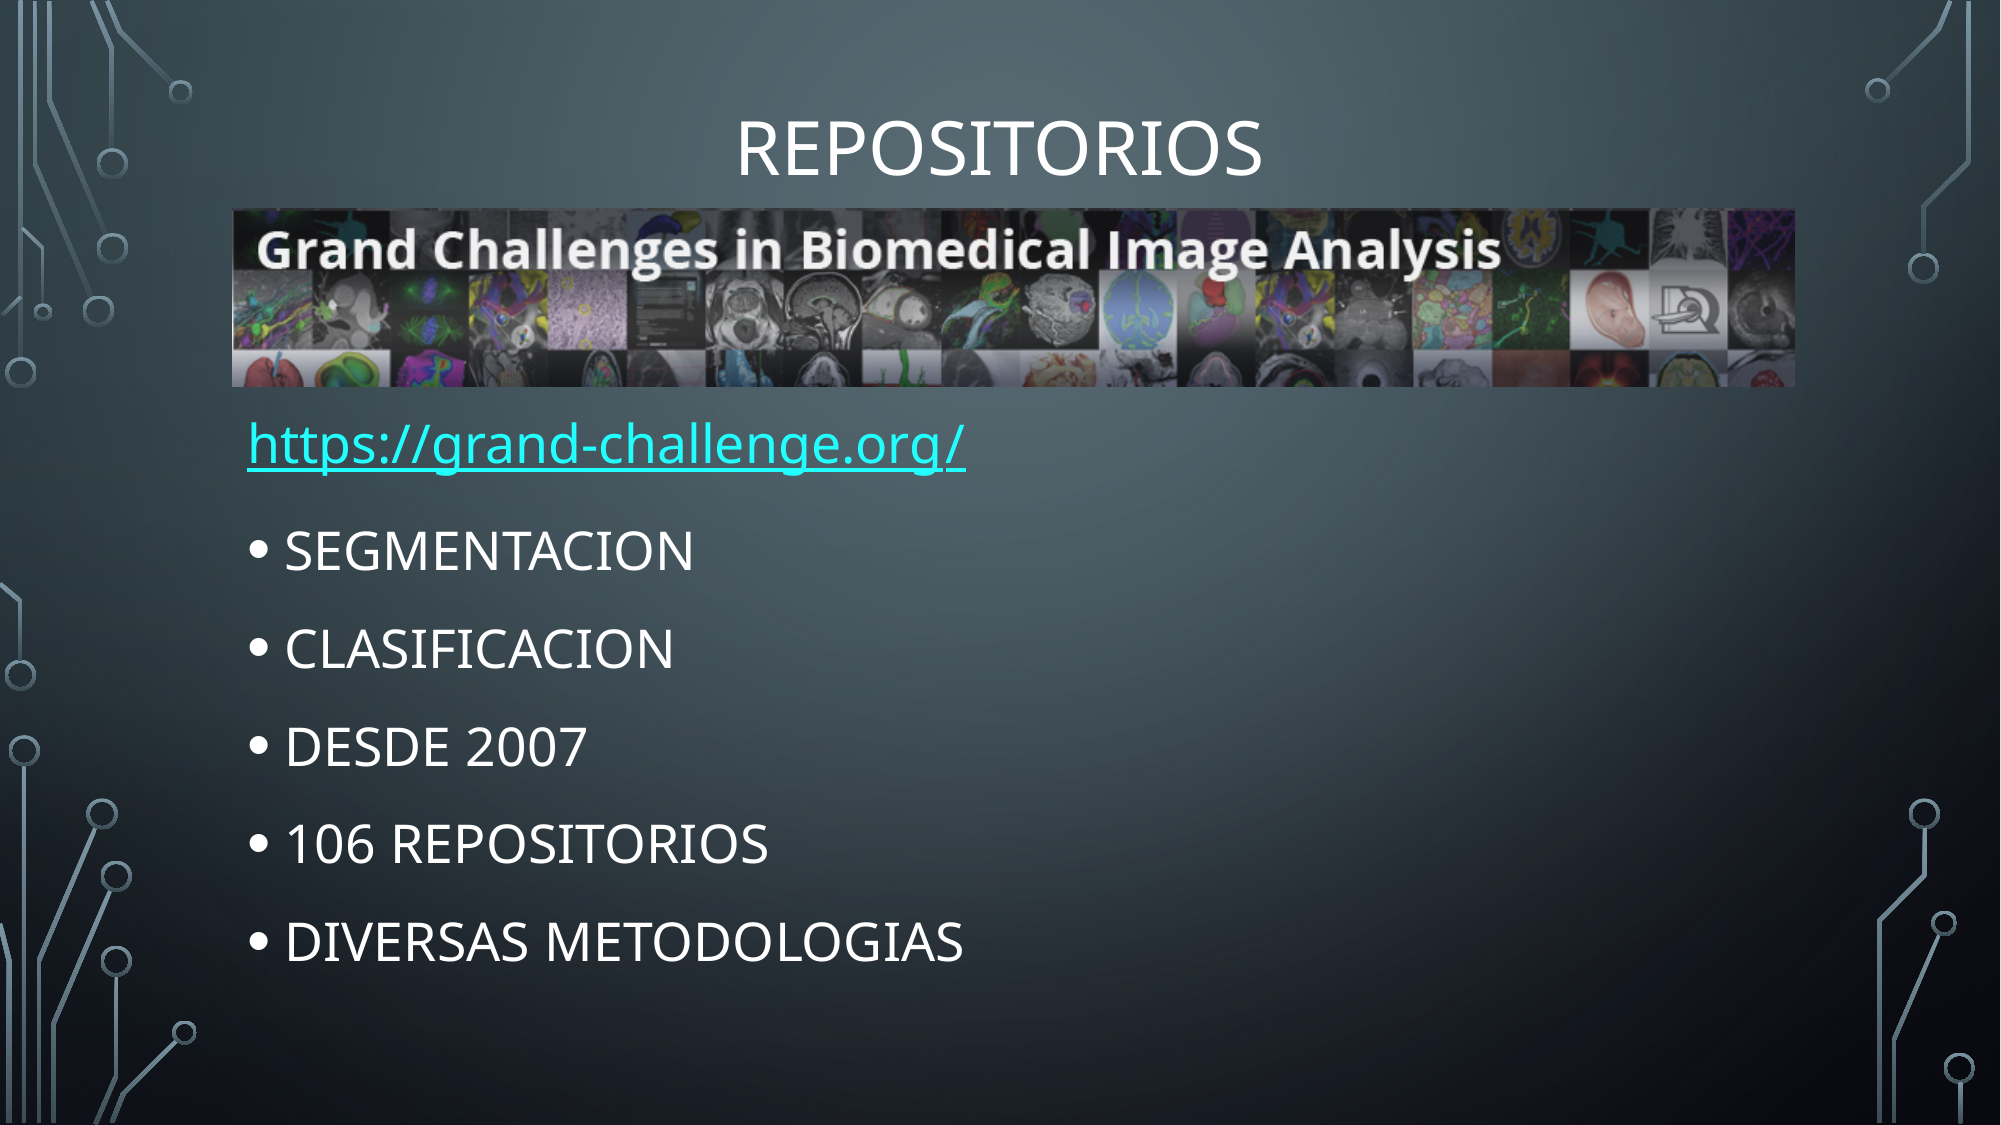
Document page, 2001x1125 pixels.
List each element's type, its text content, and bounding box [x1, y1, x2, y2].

text_box https://grand-challenge.org/ SEGMENTACION CLASIFICACION DESDE 2007 106 REPOSITORIOS DIVERSAS METODOLOGIAS [232, 387, 1834, 1079]
picture [231, 208, 1795, 387]
title repositorios [187, 29, 1813, 273]
